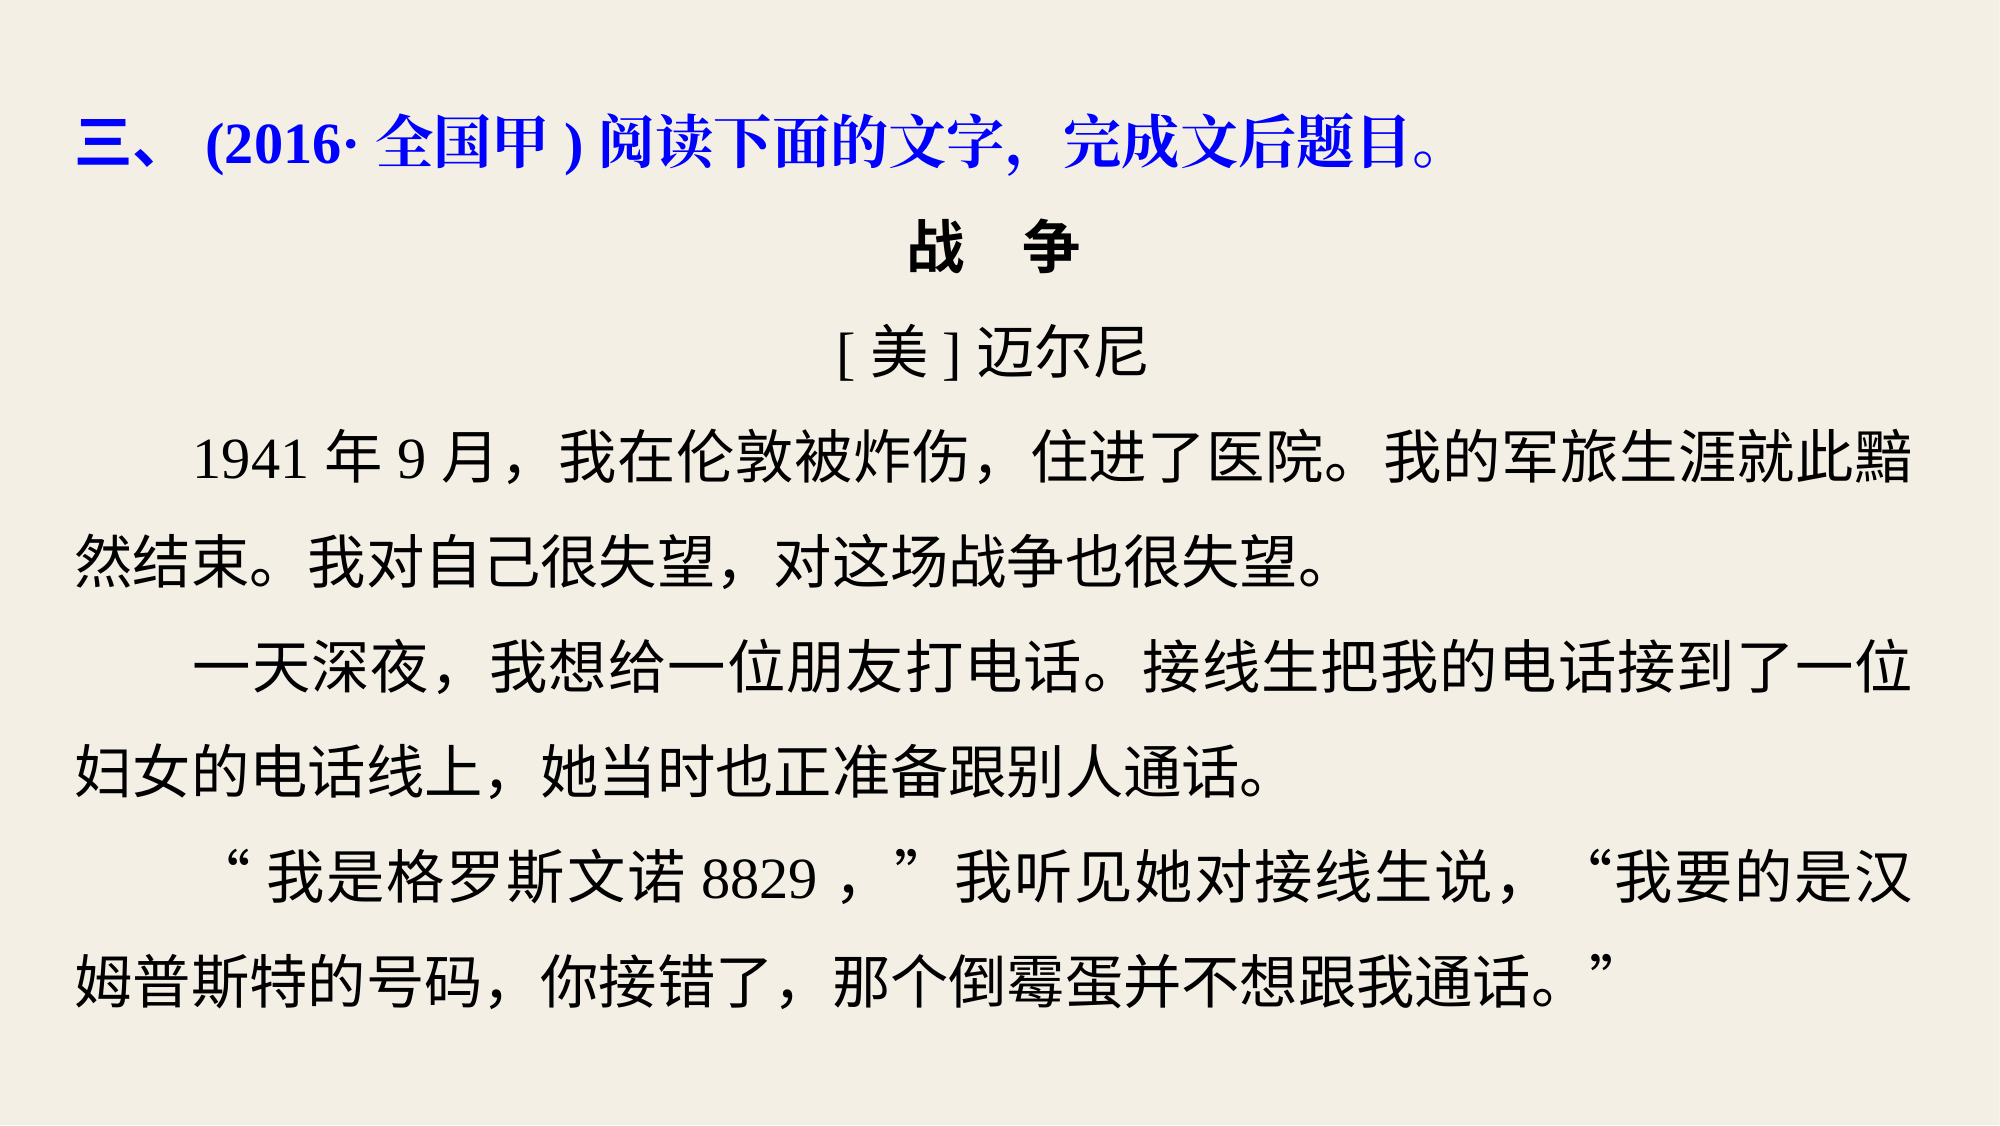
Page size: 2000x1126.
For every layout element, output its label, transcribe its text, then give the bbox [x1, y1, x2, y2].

text_box 三、(2016·全国甲)阅读下面的文字，完成文后题目。 战 争 [美]迈尔尼 1941年9月，我在伦敦被炸伤，住进了医院。我的军旅生涯就此黯然结束。我对自己很失望，对这场战争也很失望。 一天深夜，我想给一位朋友打电话。接线生把我的电话接到了一位妇女的电话线上，她当时也正准备跟别人通话。 “我是格罗斯文诺8829，”我听见她对接线生说，“我要的是汉姆普斯特的号码，你接错了，那个倒霉蛋并不想跟我通话。” [54, 60, 1933, 1026]
